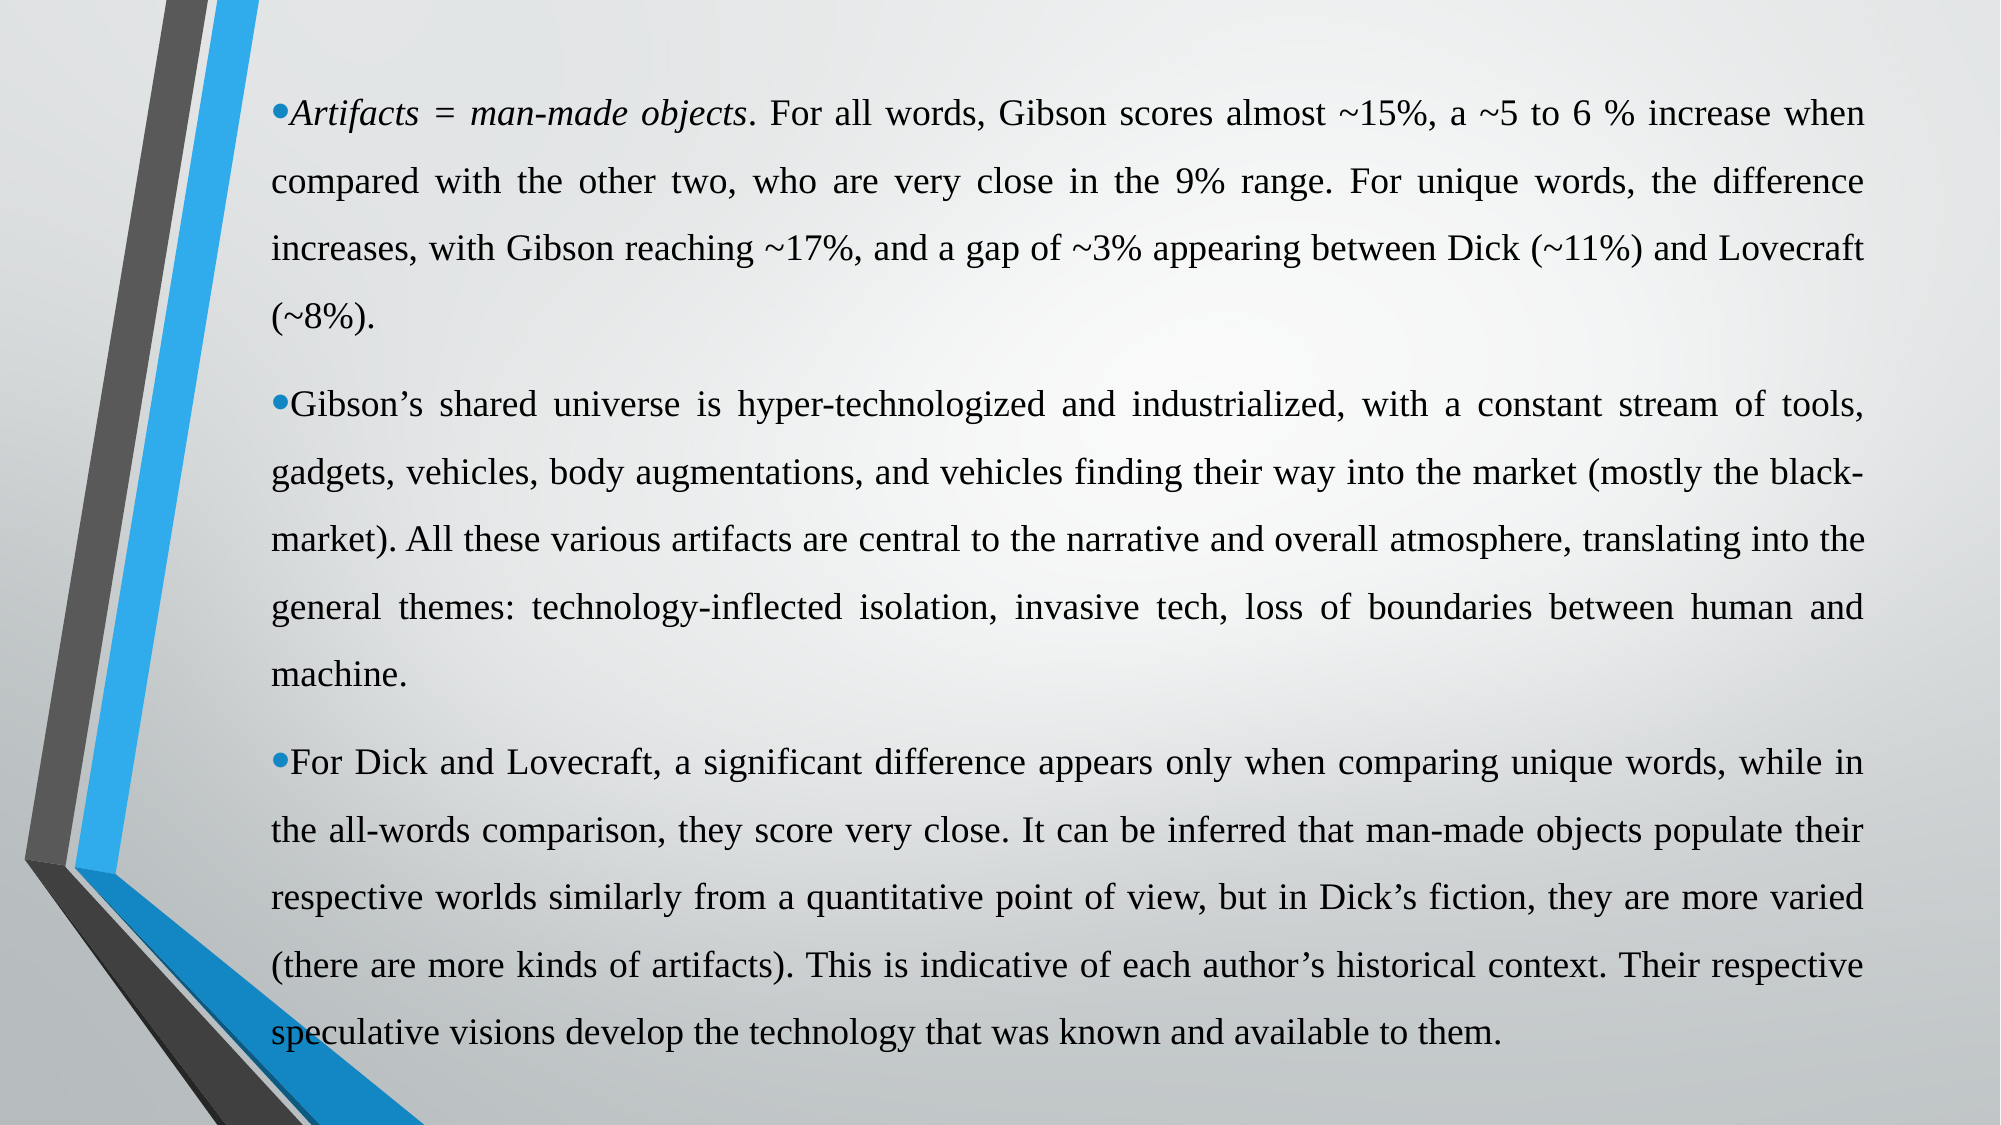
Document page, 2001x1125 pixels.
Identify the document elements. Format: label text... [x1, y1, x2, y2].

list Artifacts = man-made objects. For all words, Gibson scores almost ~15%, a ~5 to 6 % increase when compared with the other two, who are very close in the 9% range. For unique words, the difference increases, with Gibson reaching ~17%, and a gap of ~3% appearing between Dick (~11%) and Lovecraft (~8%). Gibson’s shared universe is hyper-technologized and industrialized, with a constant stream of tools, gadgets, vehicles, body augmentations, and vehicles finding their way into the market (mostly the black-market). All these various artifacts are central to the narrative and overall atmosphere, translating into the general themes: technology-inflected isolation, invasive tech, loss of boundaries between human and machine. For Dick and Lovecraft, a significant difference appears only when comparing unique words, while in the all-words comparison, they score very close. It can be inferred that man-made objects populate their respective worlds similarly from a quantitative point of view, but in Dick’s fiction, they are more varied (there are more kinds of artifacts). This is indicative of each author’s historical context. Their respective speculative visions develop the technology that was known and available to them. [256, 58, 1882, 1069]
